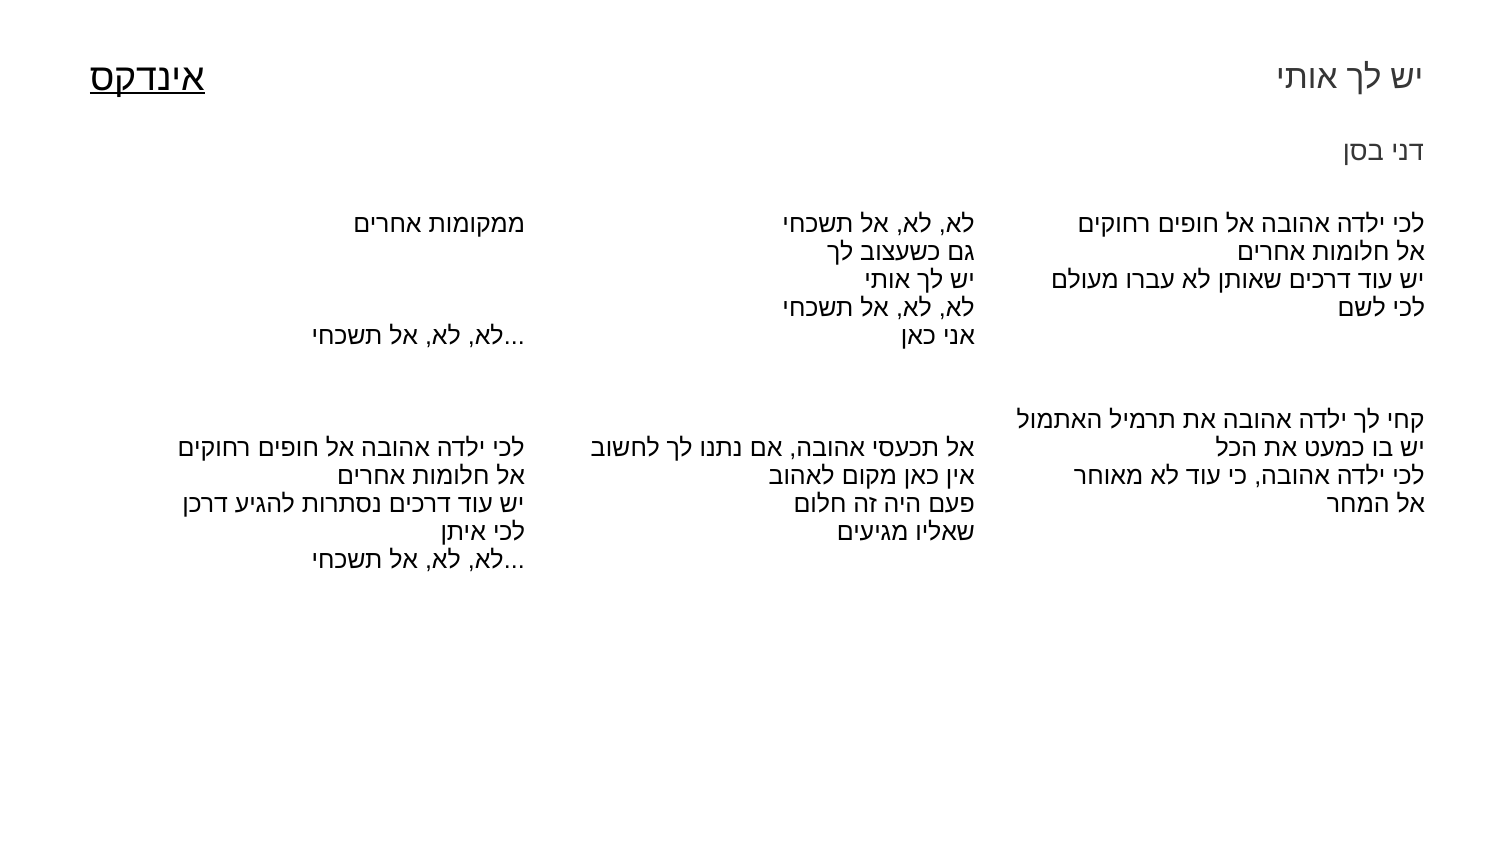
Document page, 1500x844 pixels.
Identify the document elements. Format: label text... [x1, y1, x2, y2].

table_header לכי ילדה אהובה אל חופים רחוקים אל חלומות אחרים יש עוד דרכים שאותן לא עברו מעולם לכי לשם קחי לך ילדה אהובה את תרמיל האתמול יש בו כמעט את הכל לכי ילדה אהובה, כי עוד לא מאוחר אל המחר [975, 210, 1425, 810]
table_header לא, לא, אל תשכחי גם כשעצוב לך יש לך אותי לא, לא, אל תשכחי אני כאן אל תכעסי אהובה, אם נתנו לך לחשוב אין כאן מקום לאהוב פעם היה זה חלום שאליו מגיעים [525, 210, 975, 810]
table_header ממקומות אחרים לא, לא, אל תשכחי... לכי ילדה אהובה אל חופים רחוקים אל חלומות אחרים יש עוד דרכים נסתרות להגיע דרכן לכי איתן לא, לא, אל תשכחי... [75, 210, 525, 810]
